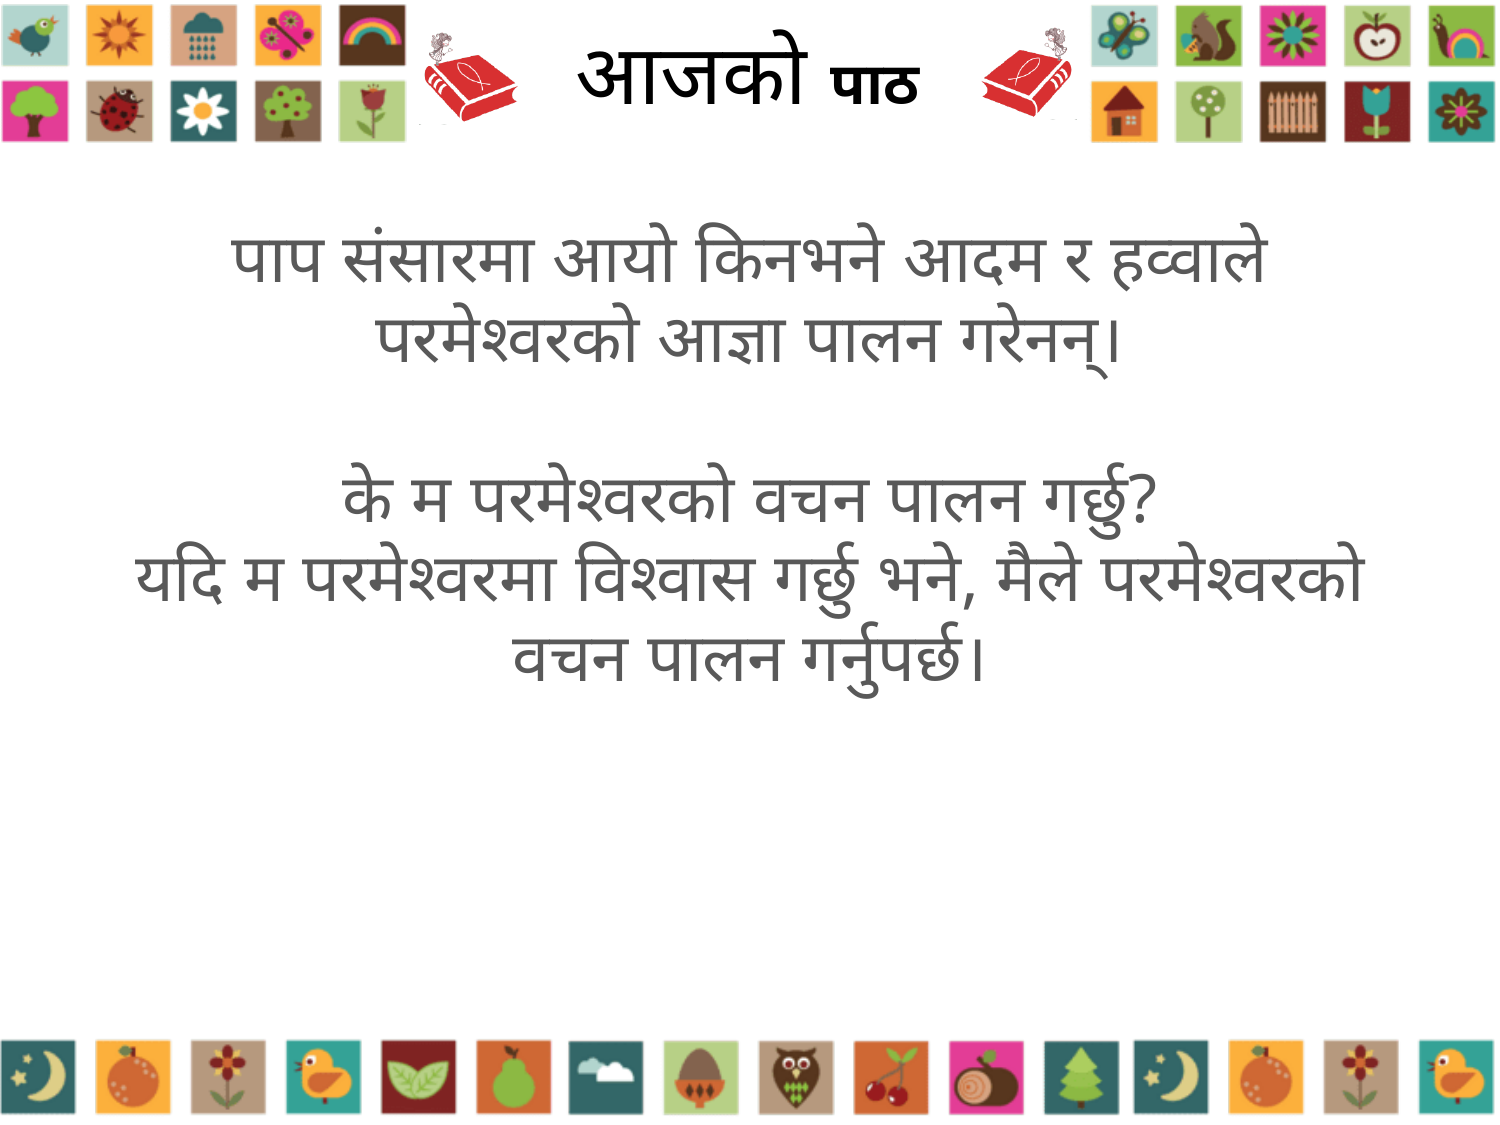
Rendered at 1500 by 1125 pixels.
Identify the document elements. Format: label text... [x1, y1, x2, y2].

text_box आजको पाठ [425, 13, 1077, 129]
picture [0, 3, 550, 150]
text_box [0, 1028, 1500, 1118]
text_box पाप संसारमा आयो किनभने आदम र हव्वाले परमेश्वरको आज्ञा पालन गरेनन्। के म परमेश्वरको वचन पालन गर्छु? यदि म परमेश्वरमा विश्वास गर्छु भने, मैले परमेश्वरको वचन पालन गर्नुपर्छ। [76, 208, 1424, 703]
picture [950, 3, 1500, 150]
